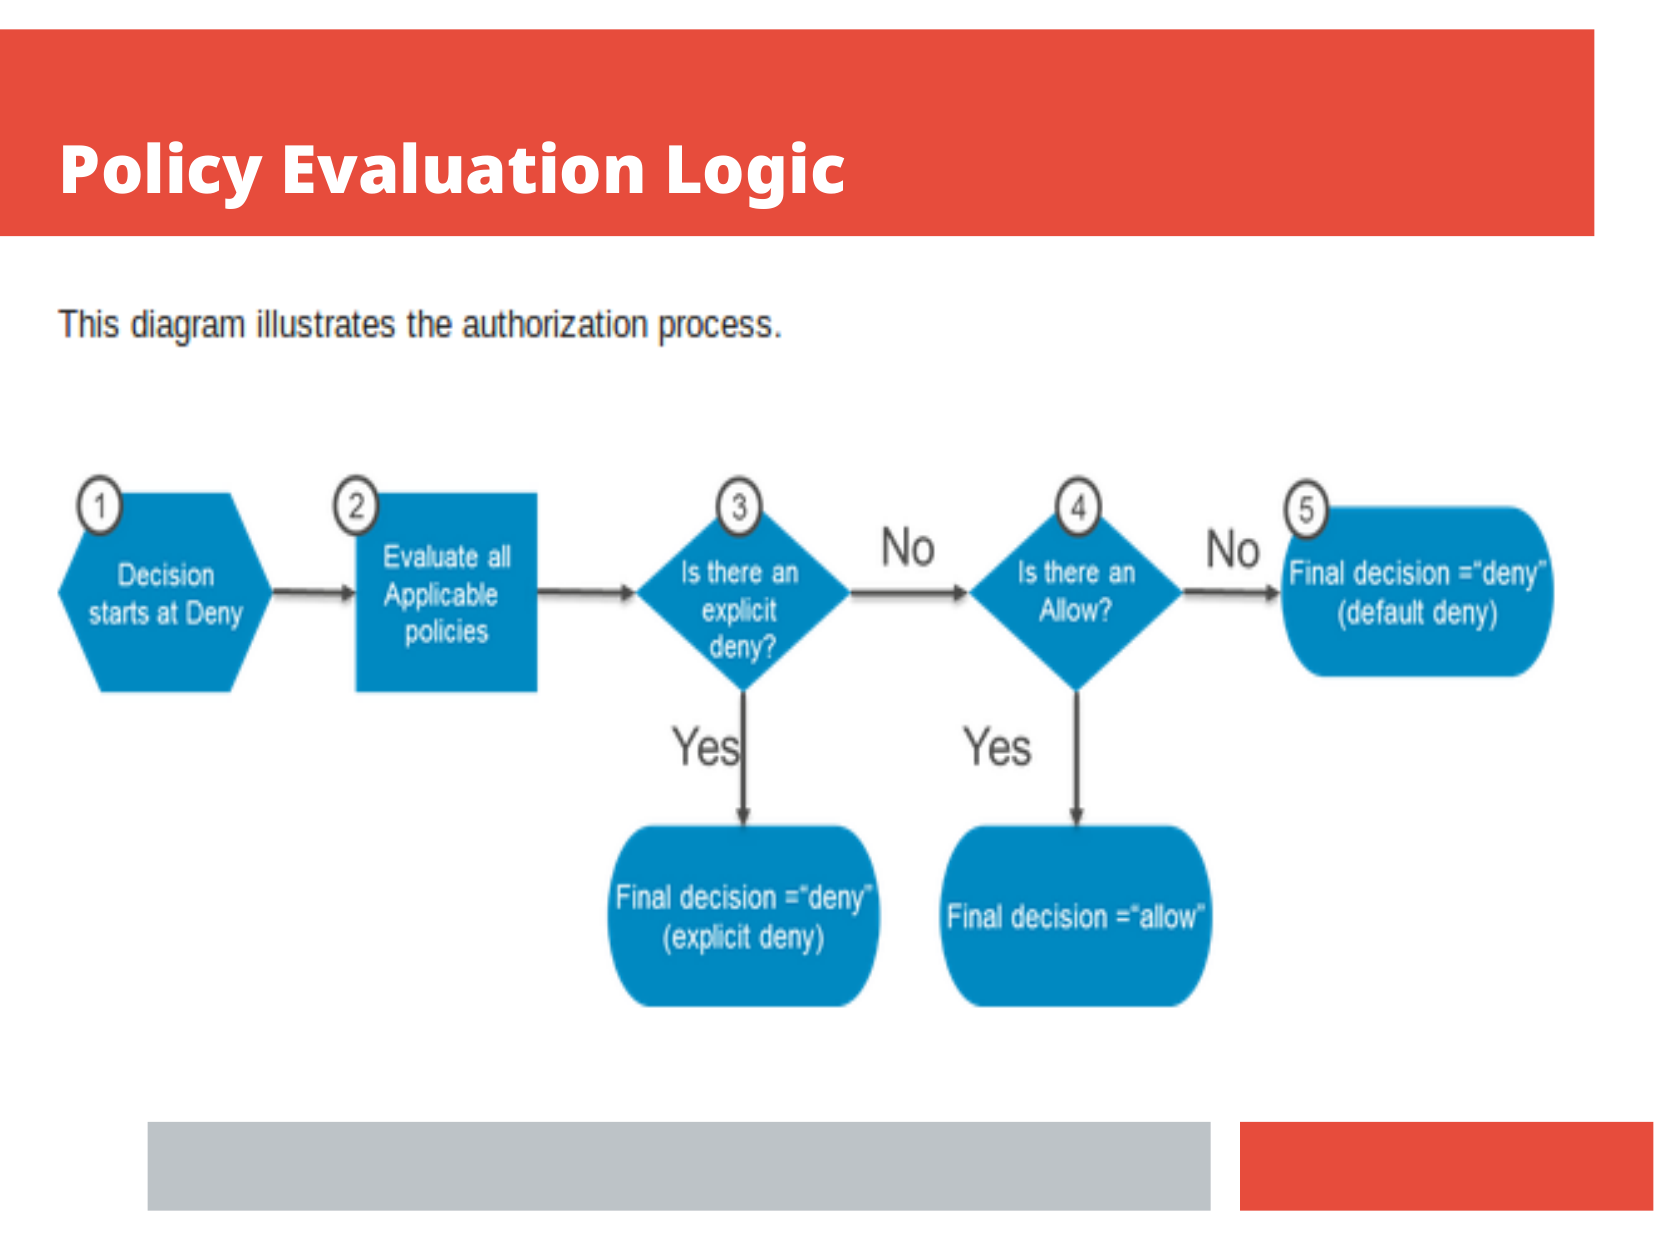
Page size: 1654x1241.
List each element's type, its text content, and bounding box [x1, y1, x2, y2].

text_box Policy Evaluation Logic [58, 58, 1595, 207]
picture [11, 271, 1595, 1075]
